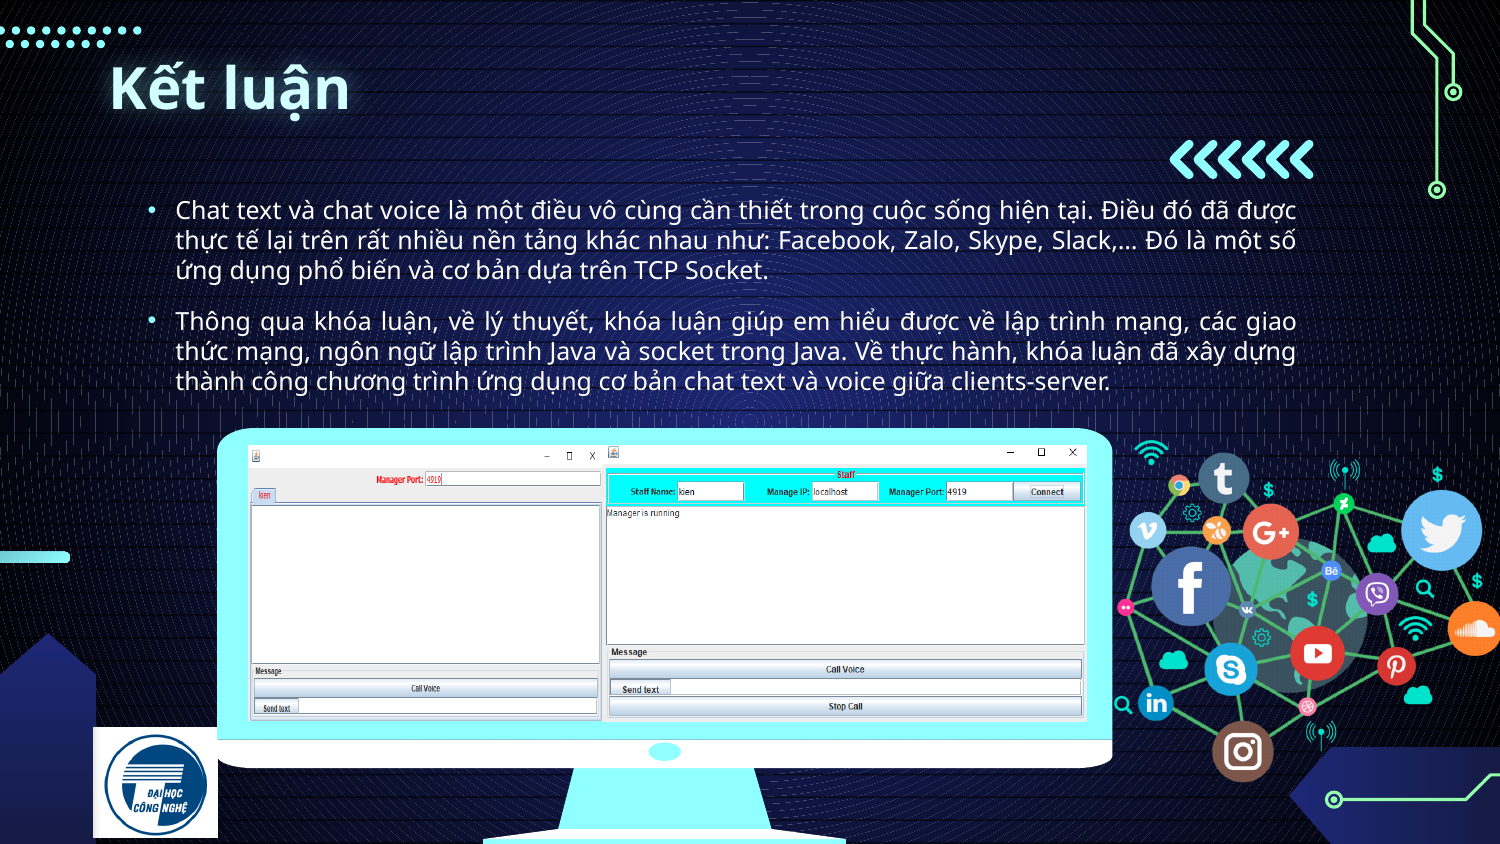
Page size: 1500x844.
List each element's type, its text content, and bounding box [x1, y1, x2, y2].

picture [1113, 427, 1500, 789]
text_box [1168, 139, 1315, 180]
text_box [216, 427, 1113, 844]
picture [93, 727, 216, 839]
list Chat text và chat voice là một điều vô cùng cần thiết trong cuộc sống hiện tại. Điều đó đã được thực tế lại trên rất nhiều nền tảng khác nhau như: Facebook, Zalo, Skype, Slack,… Đó là một số ứng dụng phổ biến và cơ bản dựa trên TCP Socket. Thông qua khóa luận, về lý thuyết, khóa luận giúp em hiểu được về lập trình mạng, các giao thức mạng, ngôn ngữ lập trình Java và socket trong Java. Về thực hành, khóa luận đã xây dựng thành công chương trình ứng dụng cơ bản chat text và voice giữa clients-server. [107, 179, 1314, 495]
picture [248, 444, 1087, 722]
title Kết luận [93, 39, 1360, 134]
